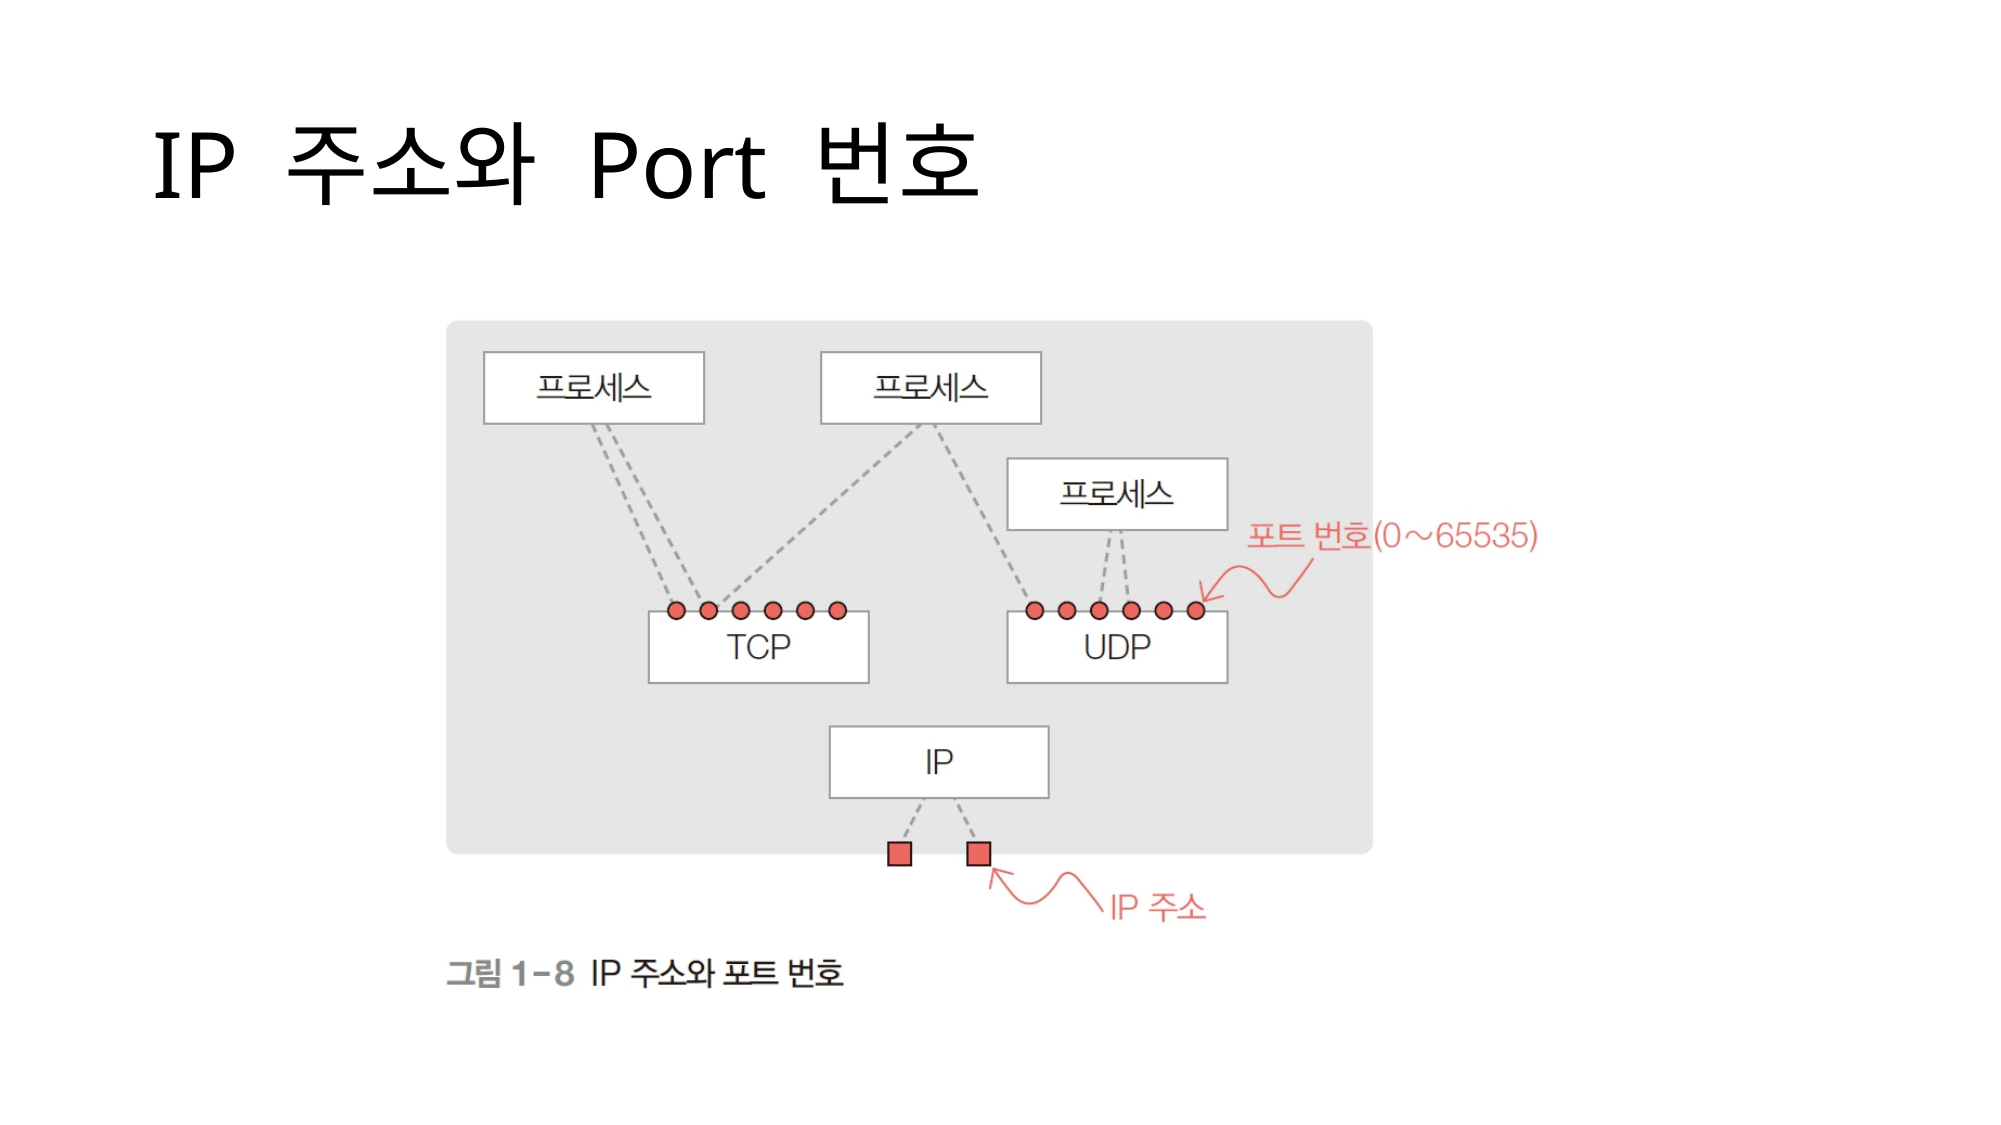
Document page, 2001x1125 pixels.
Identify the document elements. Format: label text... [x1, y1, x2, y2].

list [416, 298, 1584, 1014]
title IP 주소와 Port 번호 [137, 59, 1863, 278]
